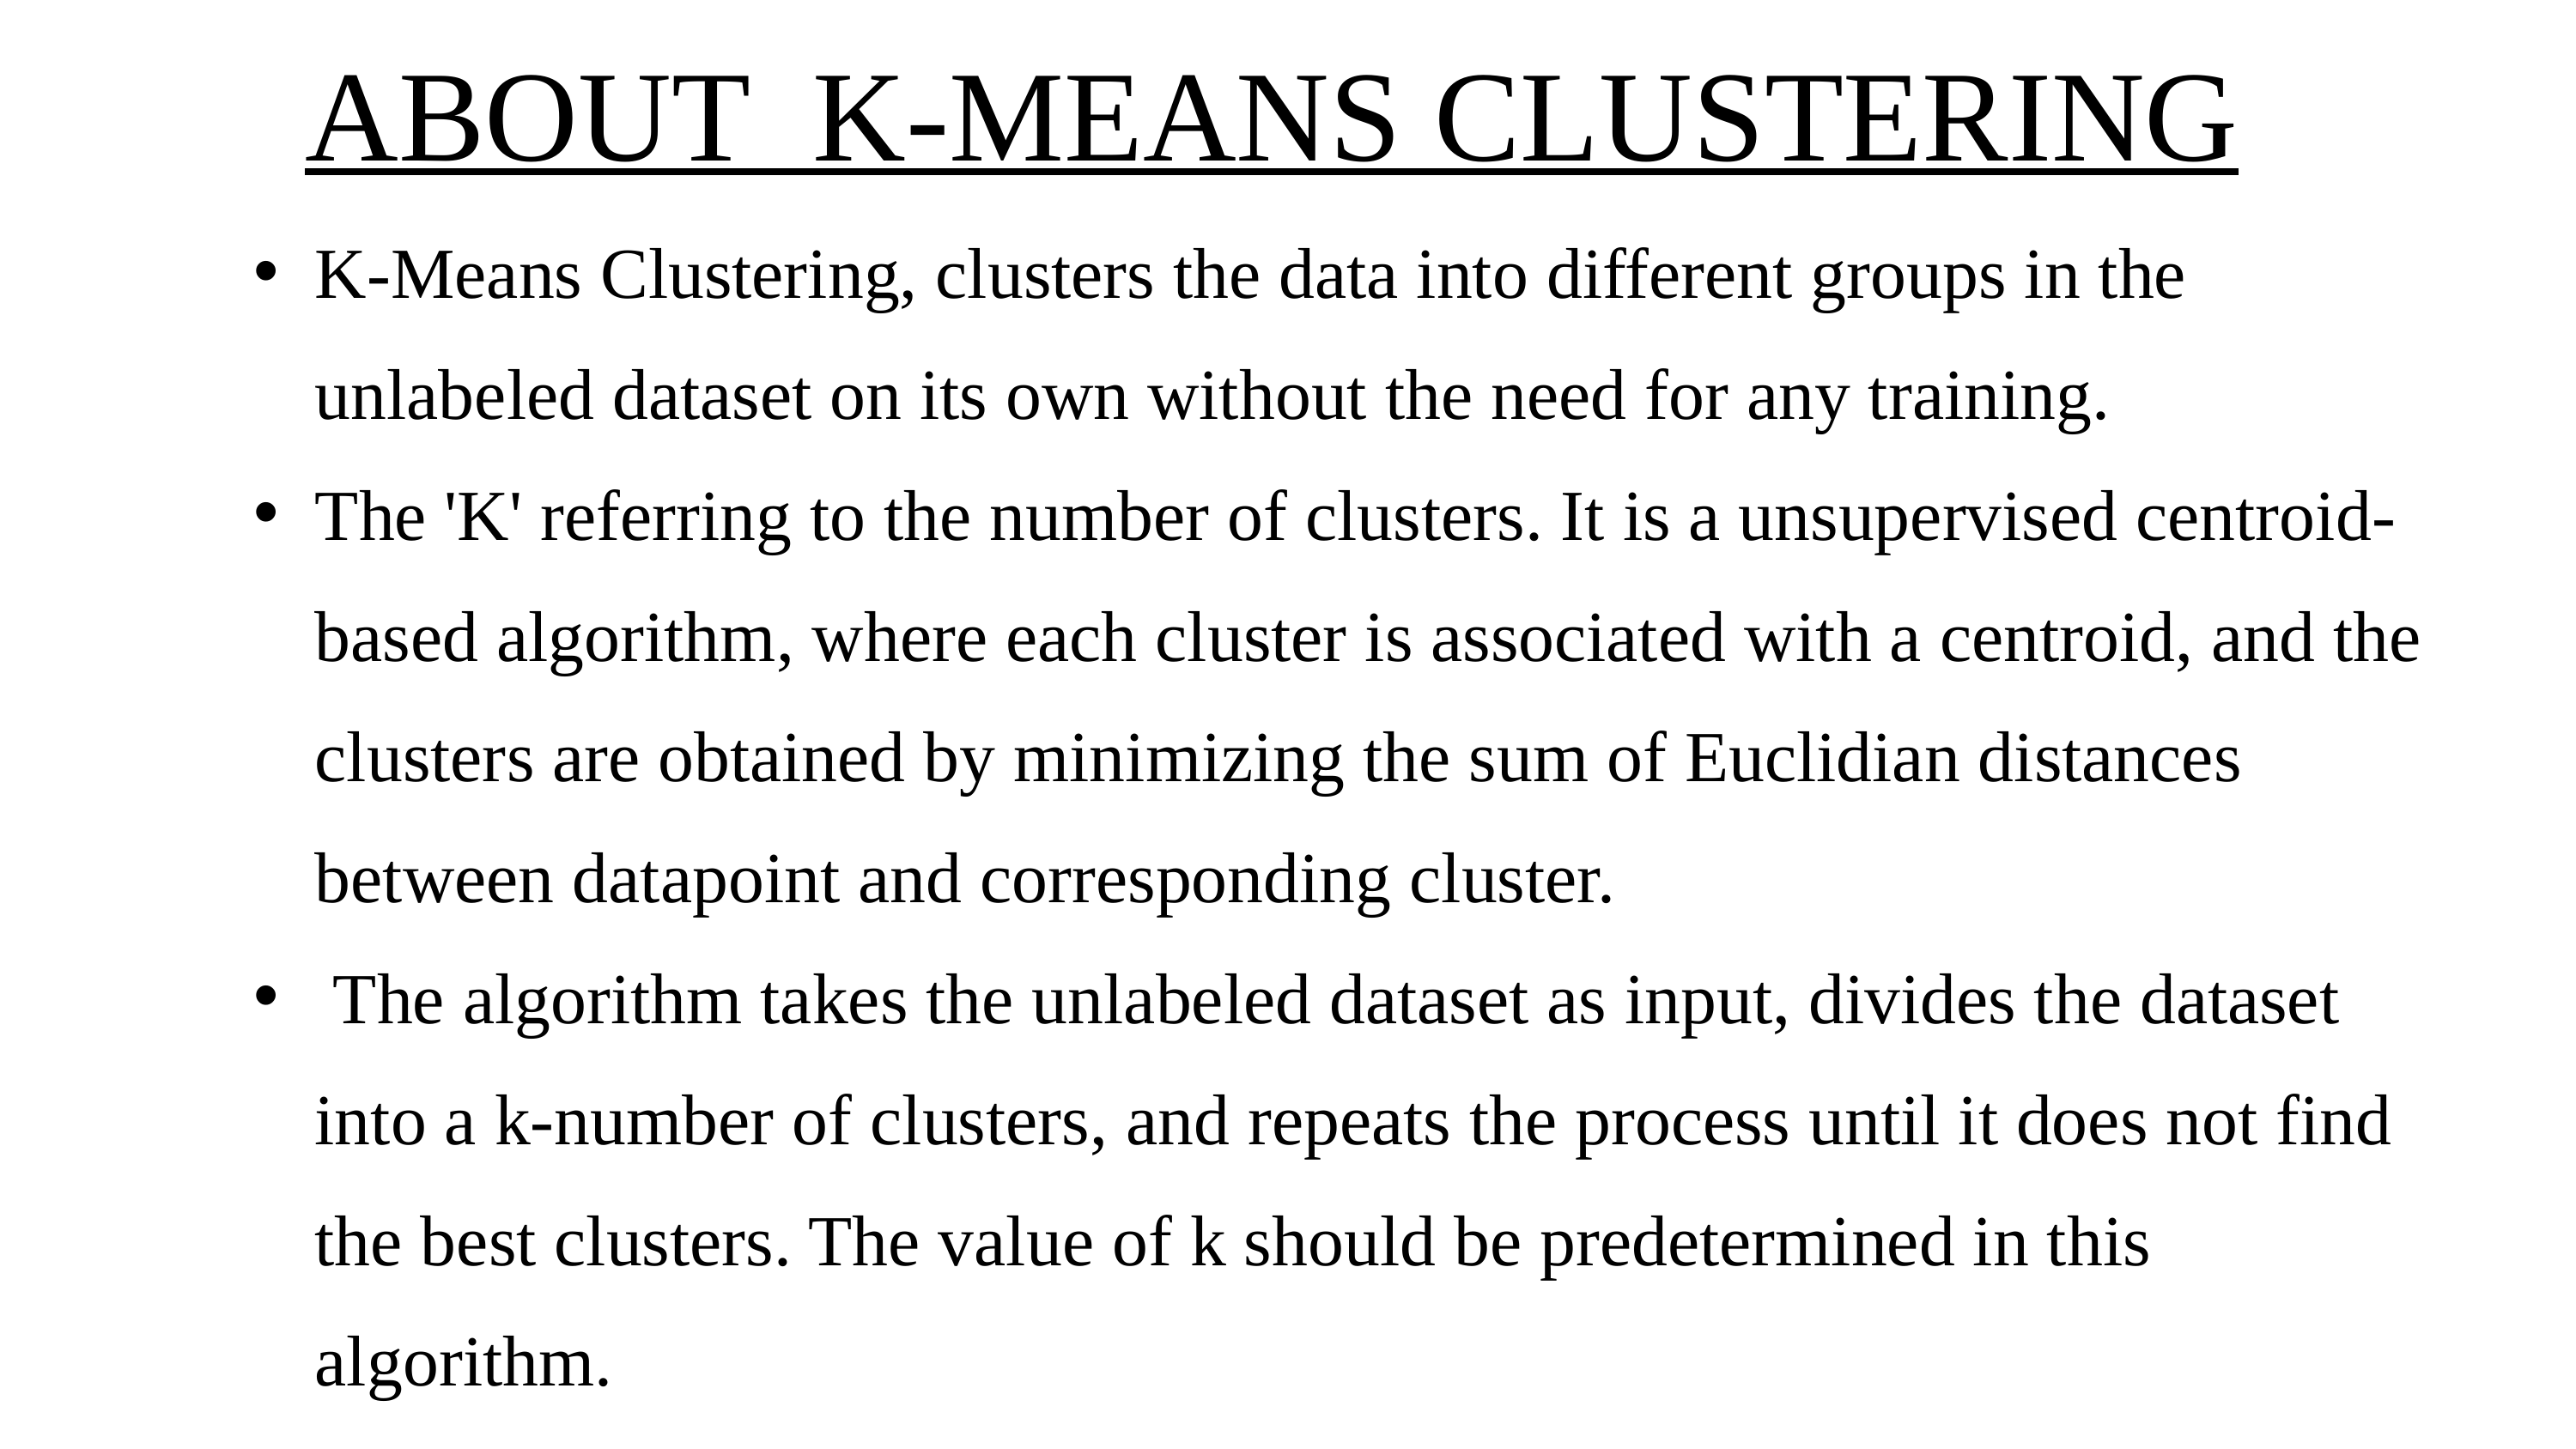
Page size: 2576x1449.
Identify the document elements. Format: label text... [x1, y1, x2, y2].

text_box ABOUT K-MEANS CLUSTERING [192, 5, 2352, 187]
text_box K-Means Clustering, clusters the data into different groups in the unlabeled dataset on its own without the need for any training. The 'K' referring to the number of clusters. It is a unsupervised centroid-based algorithm, where each cluster is associated with a centroid, and the clusters are obtained by minimizing the sum of Euclidian distances between datapoint and corresponding cluster. The algorithm takes the unlabeled dataset as input, divides the dataset into a k-number of clusters, and repeats the process until it does not find the best clusters. The value of k should be predetermined in this algorithm. [192, 191, 2458, 1401]
